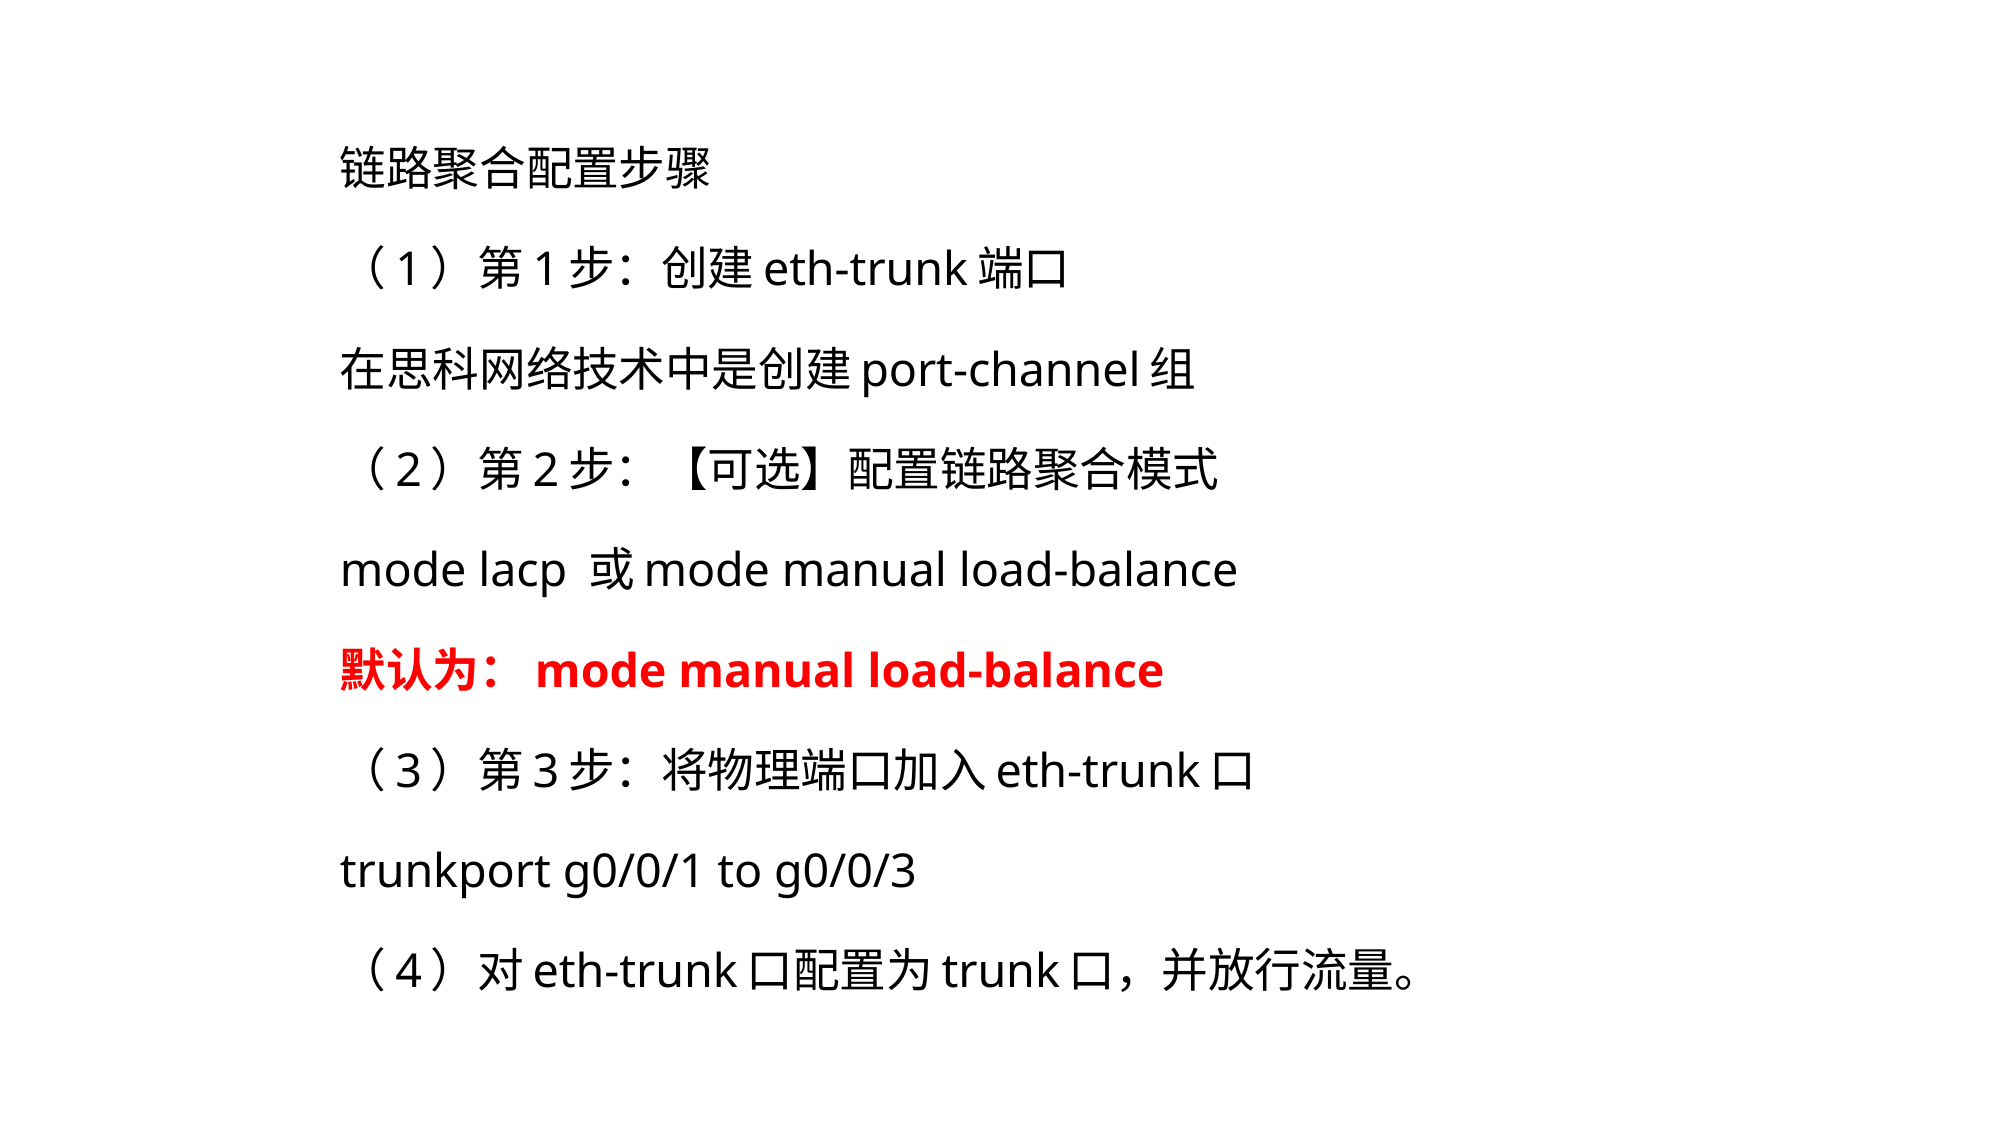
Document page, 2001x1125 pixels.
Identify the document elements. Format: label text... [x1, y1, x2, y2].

list 链路聚合配置步骤 （1）第1步：创建eth-trunk端口 在思科网络技术中是创建port-channel组 （2）第2步：【可选】配置链路聚合模式 mode lacp 或mode manual load-balance 默认为：mode manual load-balance （3）第3步：将物理端口加入eth-trunk口 trunkport g0/0/1 to g0/0/3 （4）对eth-trunk口配置为trunk口，并放行流量。 [324, 103, 1675, 1006]
